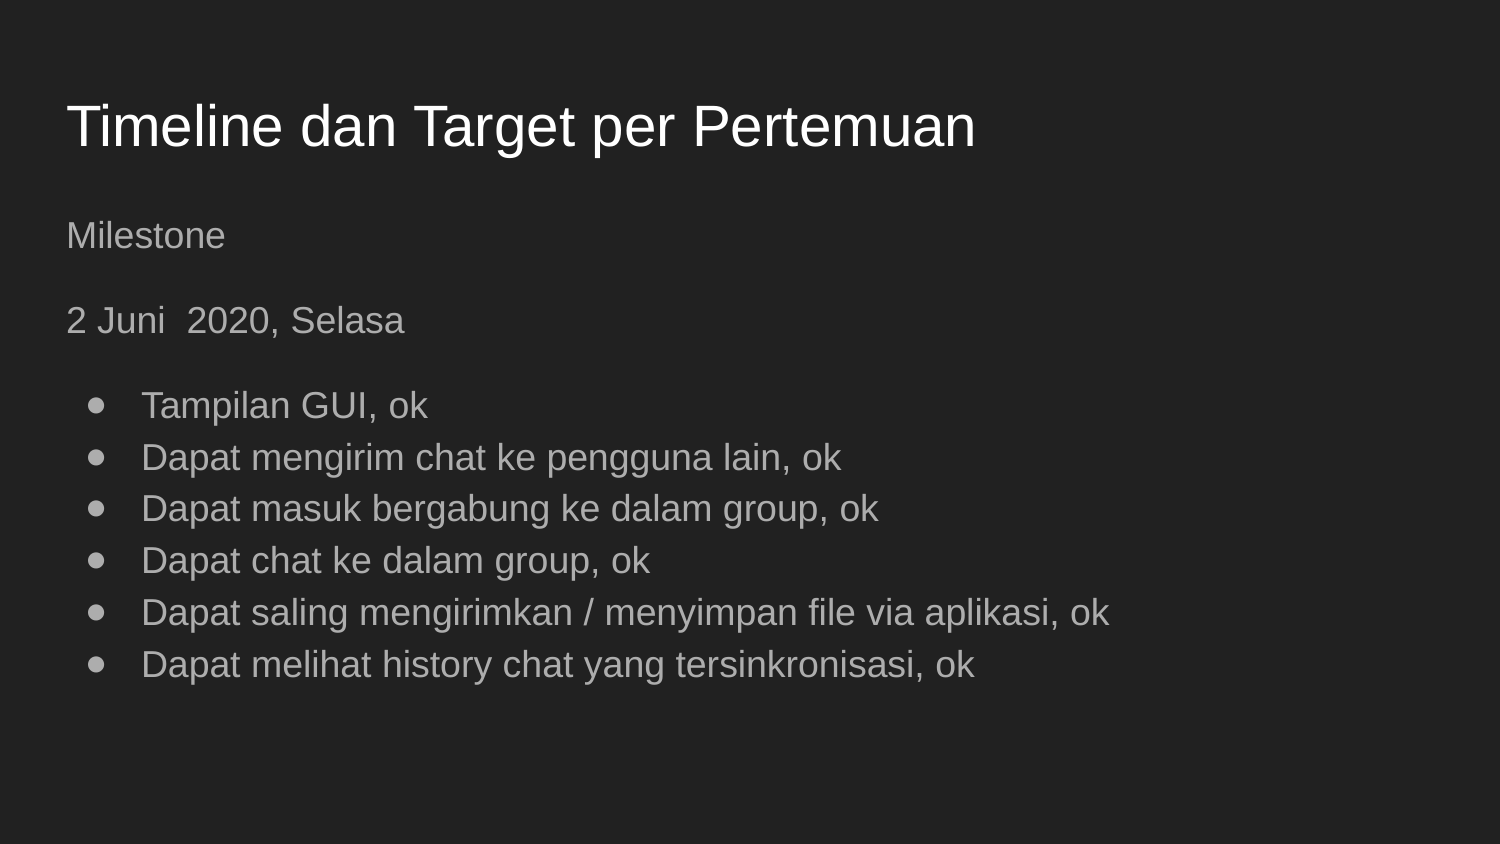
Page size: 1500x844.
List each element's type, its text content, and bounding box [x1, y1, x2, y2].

list Milestone 2 Juni 2020, Selasa Tampilan GUI, ok Dapat mengirim chat ke pengguna lain, ok Dapat masuk bergabung ke dalam group, ok Dapat chat ke dalam group, ok Dapat saling mengirimkan / menyimpan file via aplikasi, ok Dapat melihat history chat yang tersinkronisasi, ok [51, 189, 1449, 750]
title Timeline dan Target per Pertemuan [51, 72, 1449, 167]
